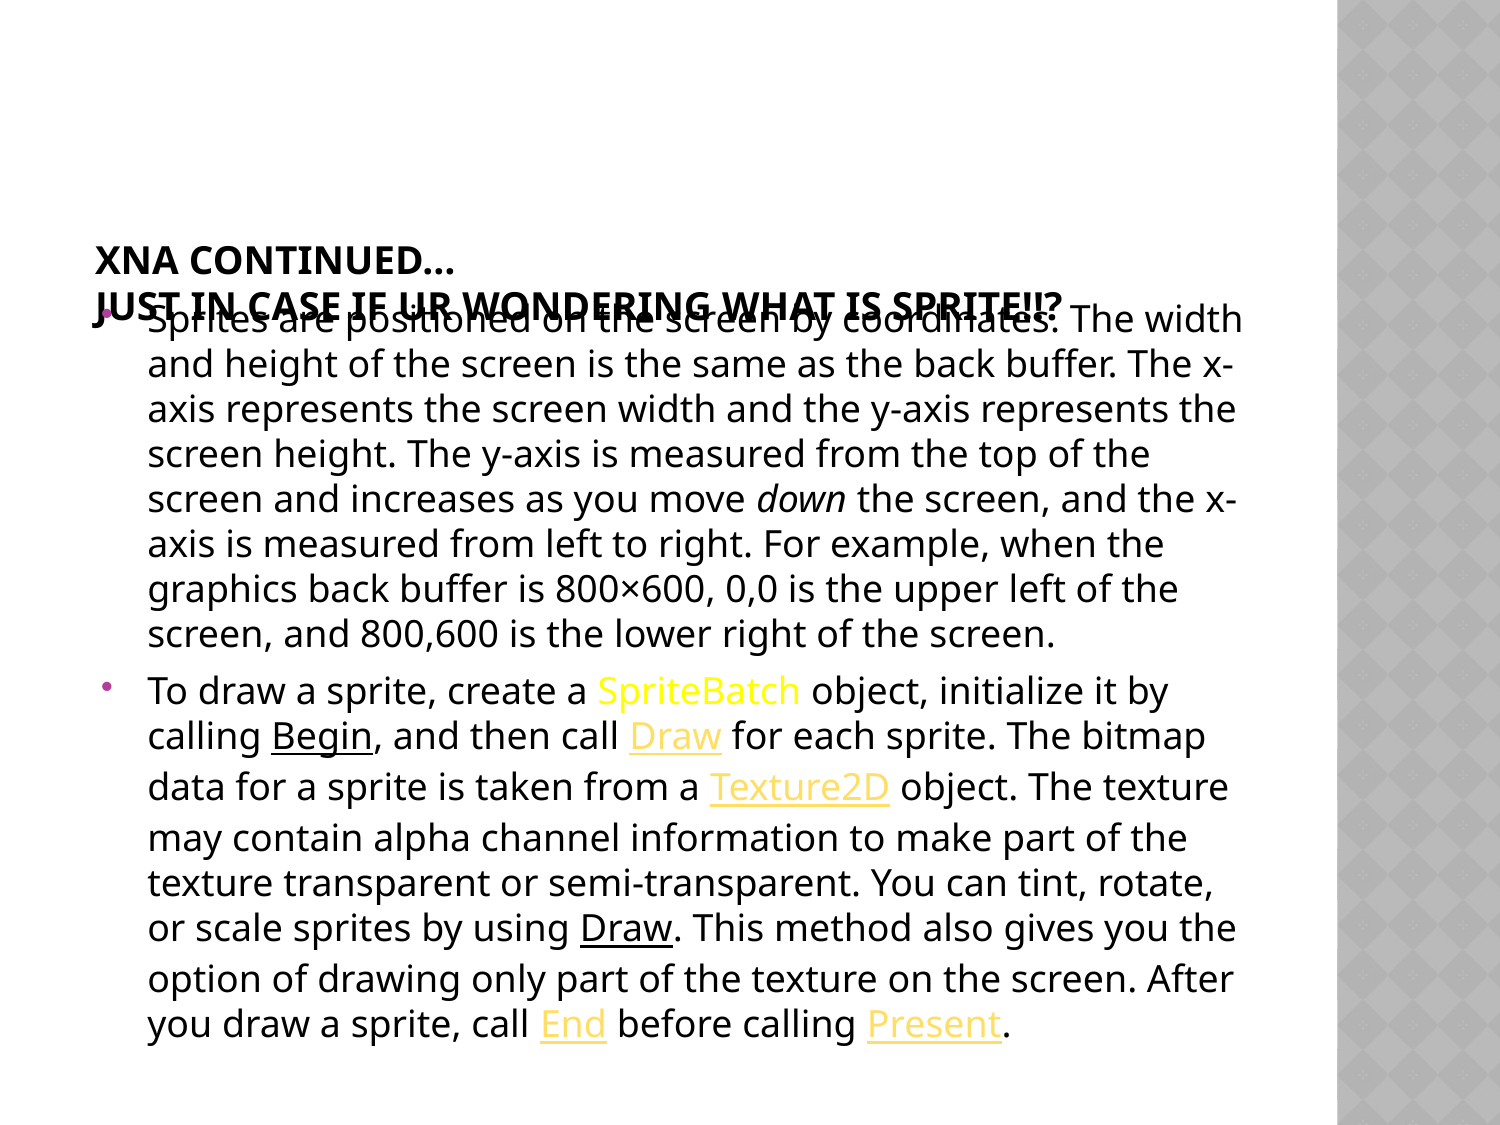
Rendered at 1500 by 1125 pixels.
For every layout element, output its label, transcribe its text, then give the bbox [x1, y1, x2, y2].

title Xna continued… just in case if ur wondering what is sprite!!? [87, 187, 1275, 287]
list Sprites are positioned on the screen by coordinates. The width and height of the screen is the same as the back buffer. The x-axis represents the screen width and the y-axis represents the screen height. The y-axis is measured from the top of the screen and increases as you move down the screen, and the x-axis is measured from left to right. For example, when the graphics back buffer is 800×600, 0,0 is the upper left of the screen, and 800,600 is the lower right of the screen. To draw a sprite, create a SpriteBatch object, initialize it by calling Begin, and then call Draw for each sprite. The bitmap data for a sprite is taken from a Texture2D object. The texture may contain alpha channel information to make part of the texture transparent or semi-transparent. You can tint, rotate, or scale sprites by using Draw. This method also gives you the option of drawing only part of the texture on the screen. After you draw a sprite, call End before calling Present. [87, 287, 1275, 1083]
